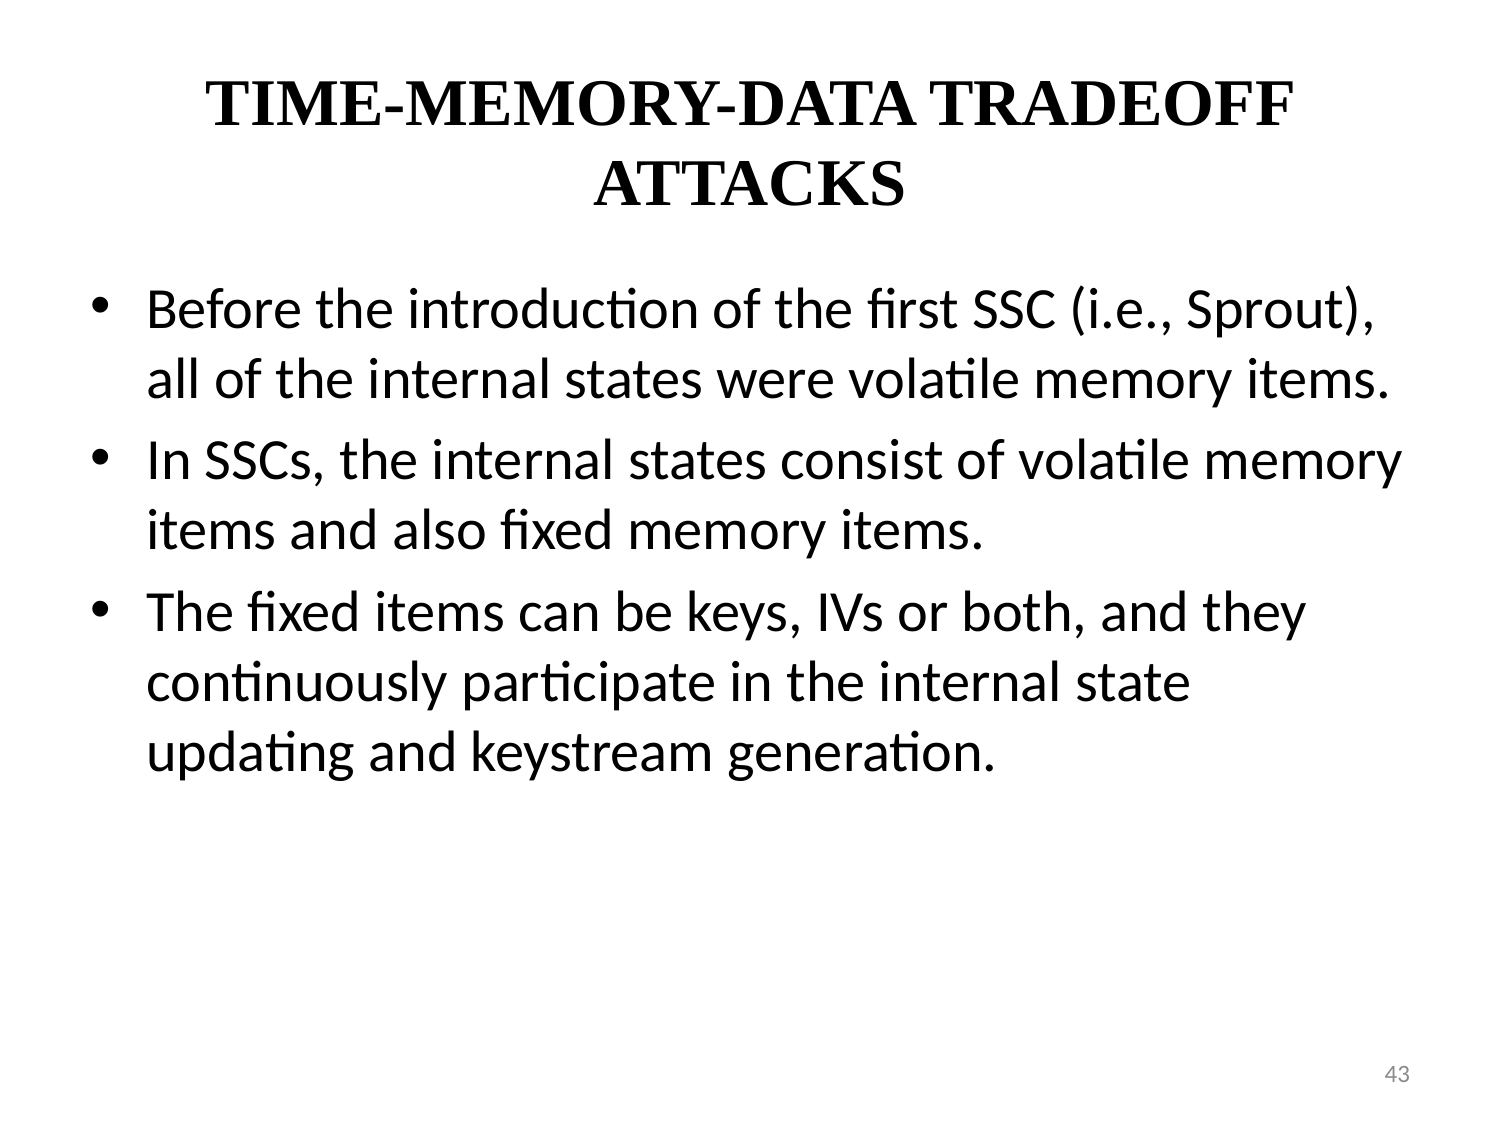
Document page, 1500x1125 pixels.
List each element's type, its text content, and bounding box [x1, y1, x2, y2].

slide_number 43 [1074, 1042, 1425, 1103]
title time-memory-data tradeoff attacks [75, 45, 1425, 233]
list Before the introduction of the first SSC (i.e., Sprout), all of the internal states were volatile memory items. In SSCs, the internal states consist of volatile memory items and also fixed memory items. The fixed items can be keys, IVs or both, and they continuously participate in the internal state updating and keystream generation. [75, 262, 1425, 1005]
